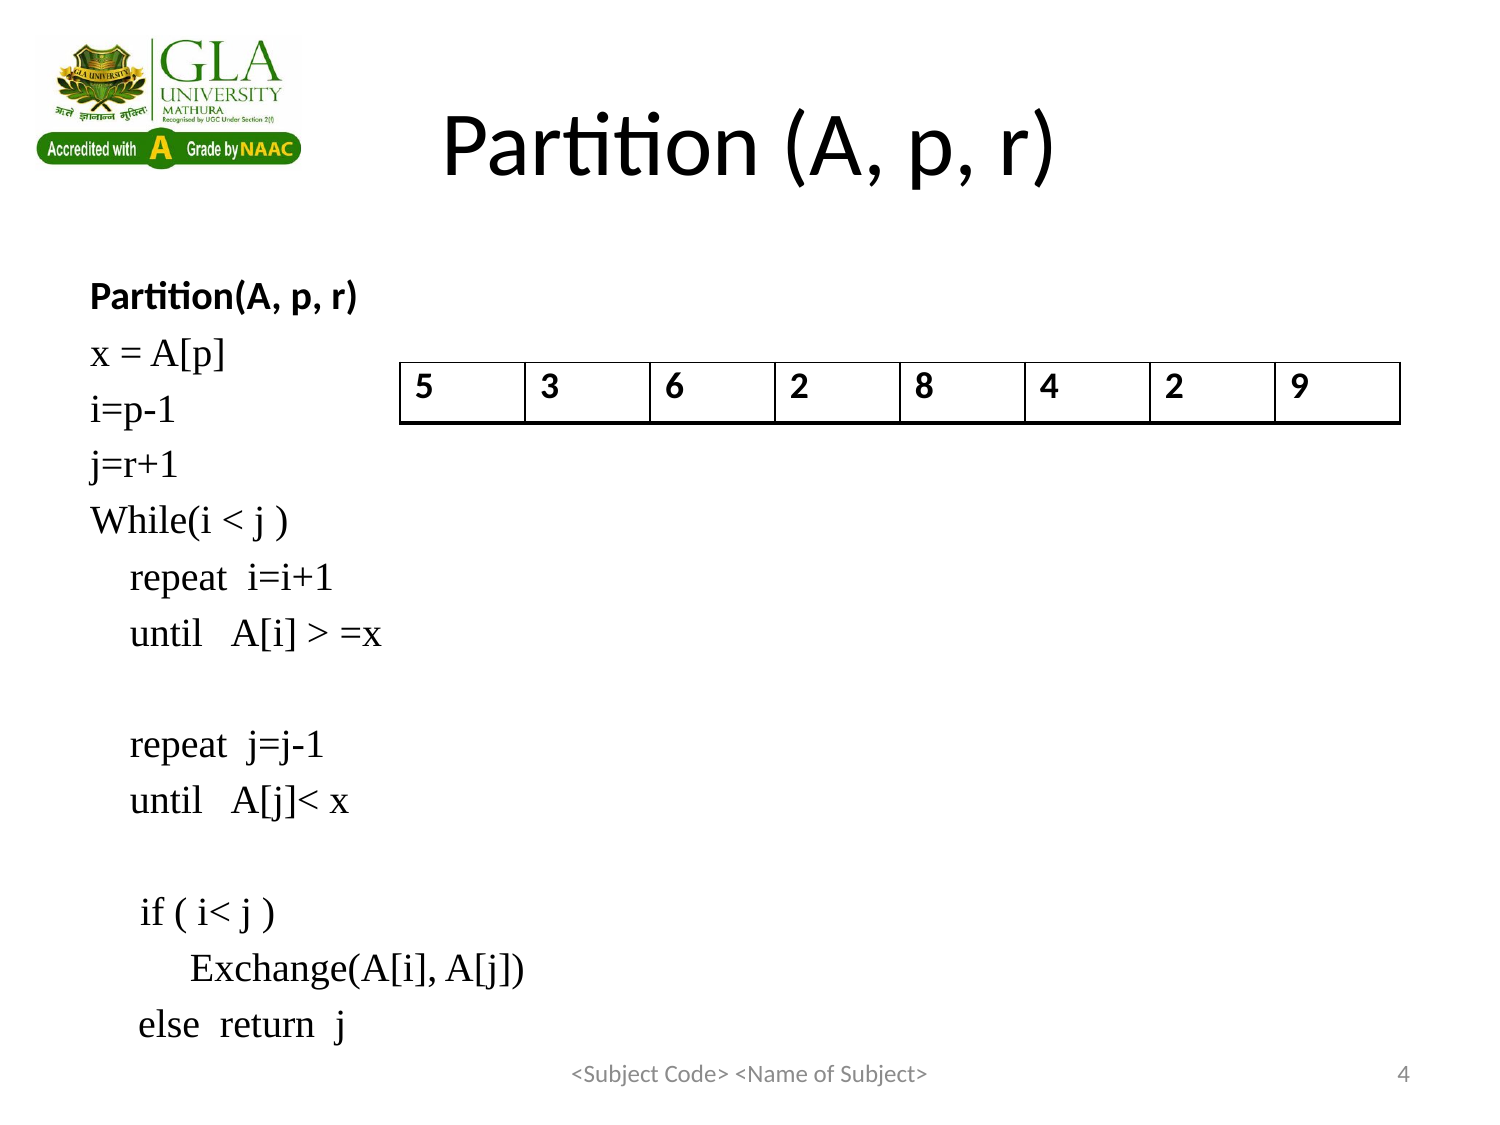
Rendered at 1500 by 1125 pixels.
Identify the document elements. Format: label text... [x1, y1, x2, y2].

table_header 9 [1276, 363, 1399, 421]
picture [34, 34, 302, 172]
table_header 6 [651, 363, 774, 421]
slide_number 4 [1074, 1042, 1425, 1103]
table_header 8 [901, 363, 1024, 421]
list Partition(A, p, r) x = A[p] i=p-1 j=r+1 While(i < j ) repeat i=i+1 until A[i] > =x repeat j=j-1 until A[j]< x if ( i< j ) Exchange(A[i], A[j]) else return j [75, 262, 1425, 1063]
footer <Subject Code> <Name of Subject> [512, 1042, 988, 1103]
table_header 2 [1151, 363, 1274, 421]
table_header 4 [1026, 363, 1149, 421]
title Partition (A, p, r) [75, 45, 1425, 233]
table_header 5 [401, 363, 524, 421]
table_header 2 [776, 363, 899, 421]
table_header 3 [526, 363, 649, 421]
